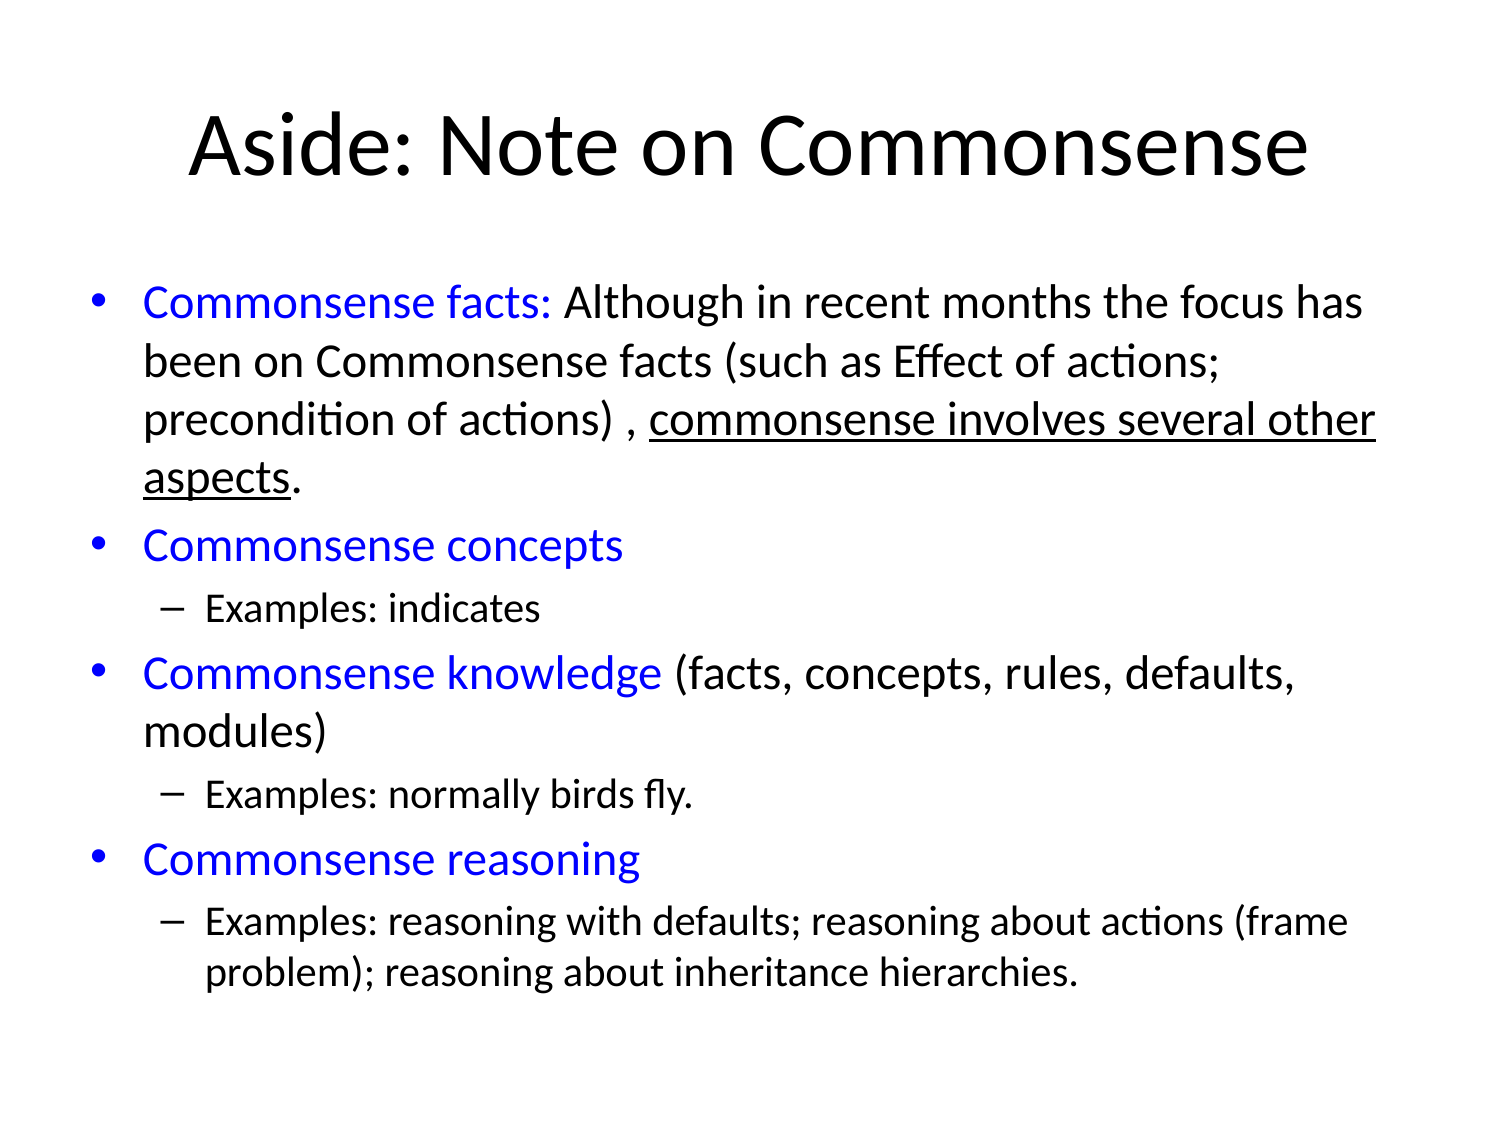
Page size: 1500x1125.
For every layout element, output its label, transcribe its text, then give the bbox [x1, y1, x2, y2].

title Aside: Note on Commonsense [75, 45, 1425, 233]
list Commonsense facts: Although in recent months the focus has been on Commonsense facts (such as Effect of actions; precondition of actions) , commonsense involves several other aspects. Commonsense concepts Examples: indicates Commonsense knowledge (facts, concepts, rules, defaults, modules) Examples: normally birds fly. Commonsense reasoning Examples: reasoning with defaults; reasoning about actions (frame problem); reasoning about inheritance hierarchies. [75, 262, 1425, 1005]
